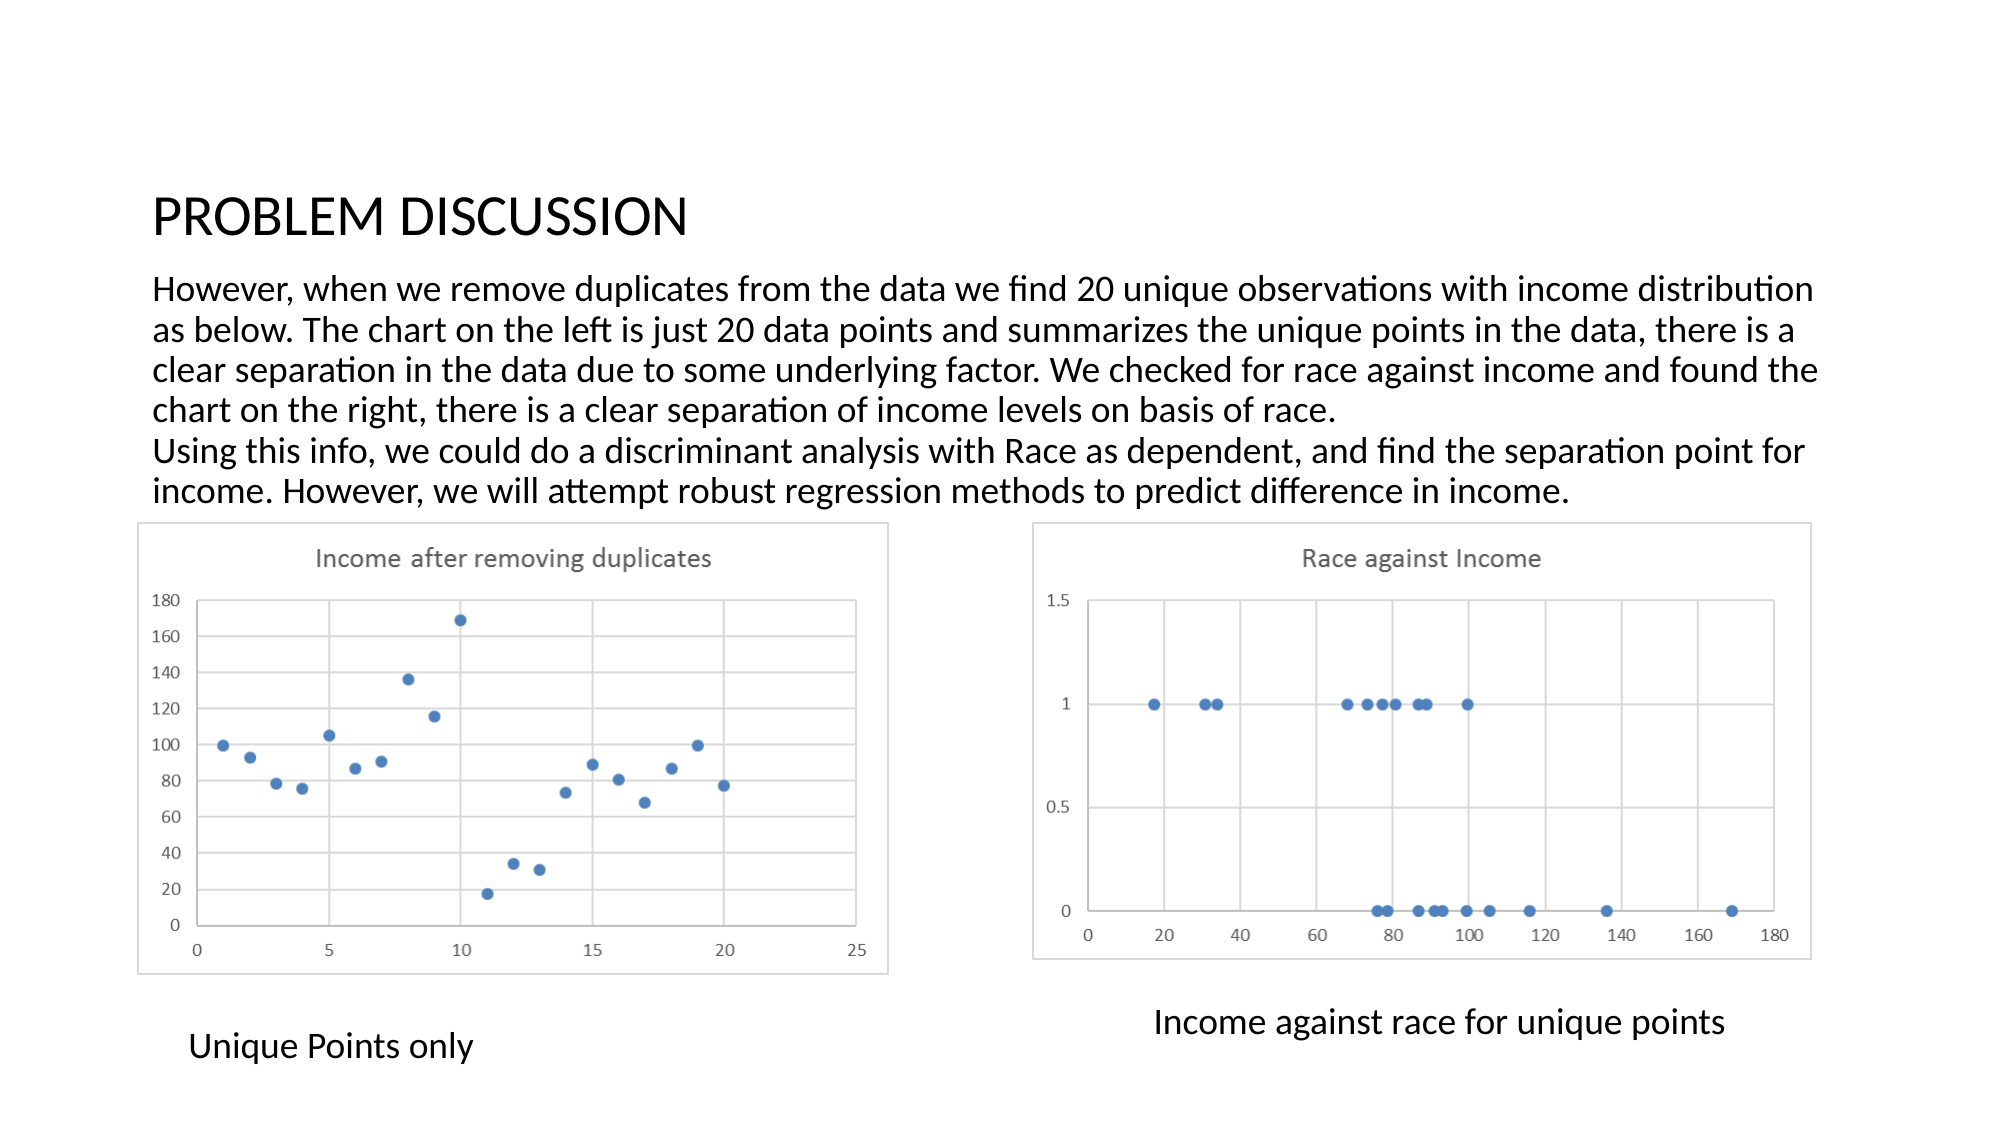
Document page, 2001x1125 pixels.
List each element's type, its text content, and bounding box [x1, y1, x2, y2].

picture [137, 522, 889, 975]
text_box Income against race for unique points [1138, 989, 1812, 1050]
text_box Unique Points only [173, 1013, 847, 1074]
picture [1032, 522, 1812, 960]
list PROBLEM DISCUSSION However, when we remove duplicates from the data we find 20 unique observations with income distribution as below. The chart on the left is just 20 data points and summarizes the unique points in the data, there is a clear separation in the data due to some underlying factor. We checked for race against income and found the chart on the right, there is a clear separation of income levels on basis of race. Using this info, we could do a discriminant analysis with Race as dependent, and find the separation point for income. However, we will attempt robust regression methods to predict difference in income. [137, 177, 1863, 523]
